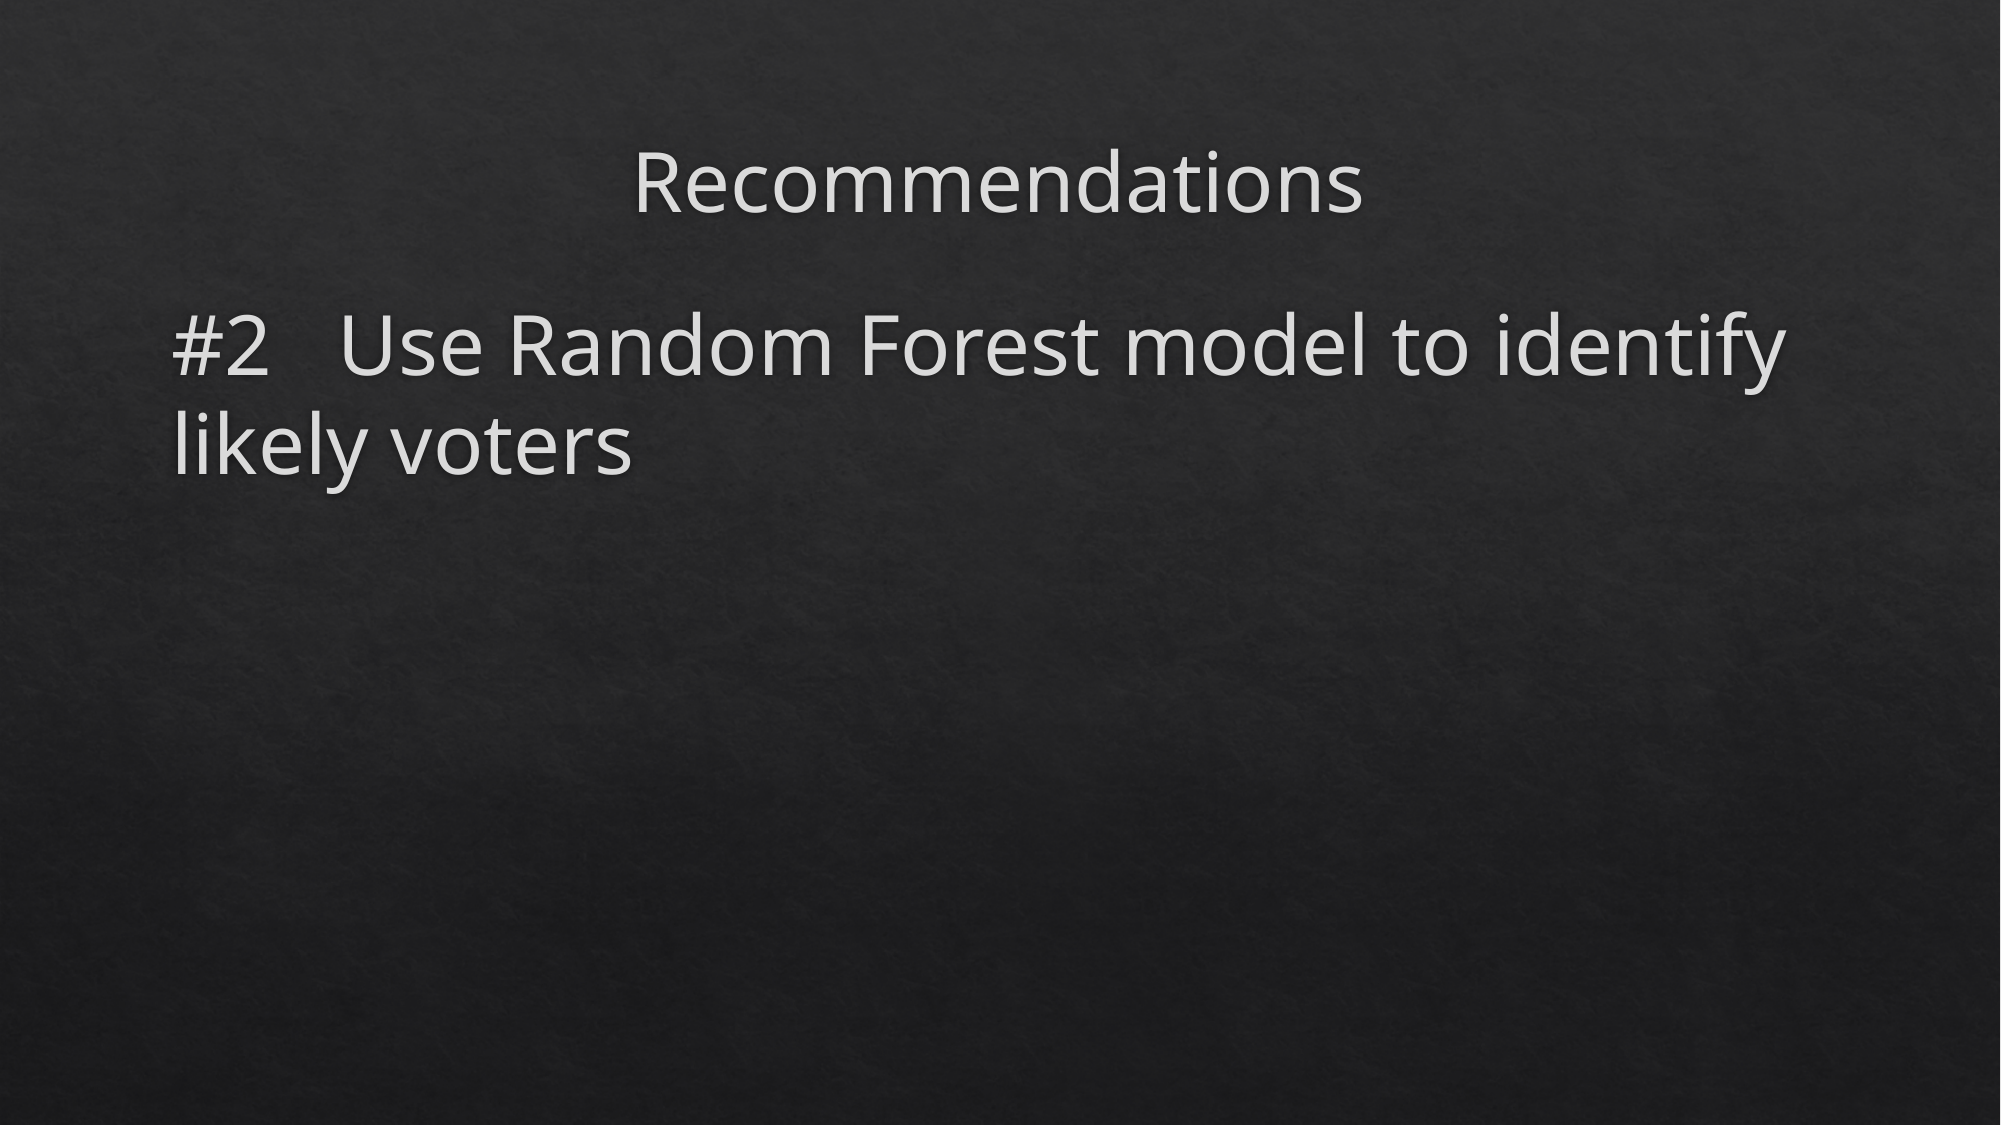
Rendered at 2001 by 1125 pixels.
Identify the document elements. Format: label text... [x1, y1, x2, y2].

title Recommendations [149, 99, 1849, 260]
list #2 Use Random Forest model to identify likely voters [149, 284, 1849, 950]
